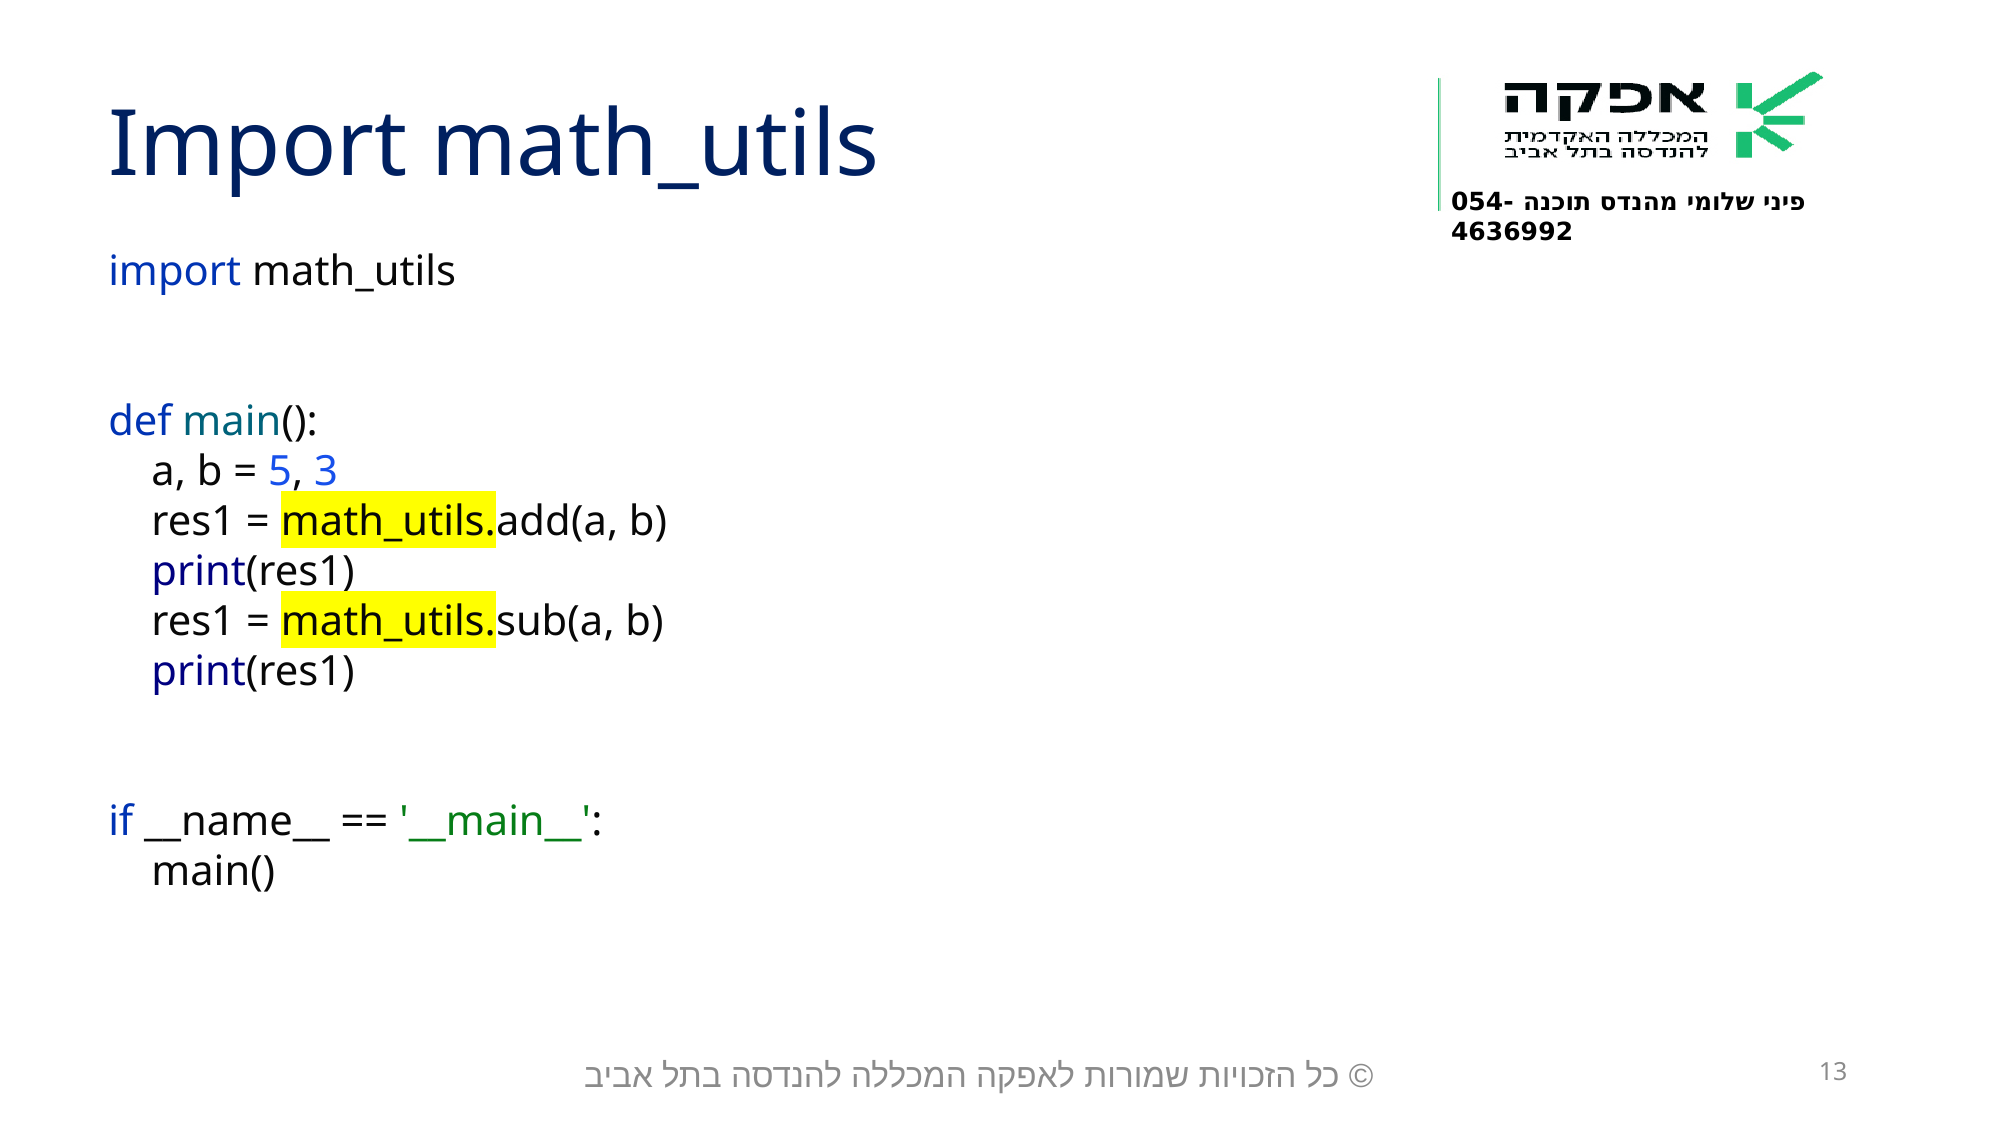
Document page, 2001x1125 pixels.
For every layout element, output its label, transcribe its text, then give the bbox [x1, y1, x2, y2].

slide_number 13 [1412, 1042, 1863, 1103]
footer © כל הזכויות שמורות לאפקה המכללה להנדסה בתל אביב [518, 1042, 1412, 1103]
picture [1416, 59, 1871, 230]
text_box Import math_utils [93, 76, 1430, 202]
text_box import math_utils def main(): a, b = 5, 3 res1 = math_utils.add(a, b) print(res1) res1 = math_utils.sub(a, b) print(res1) if __name__ == '__main__': main() [93, 236, 1815, 942]
